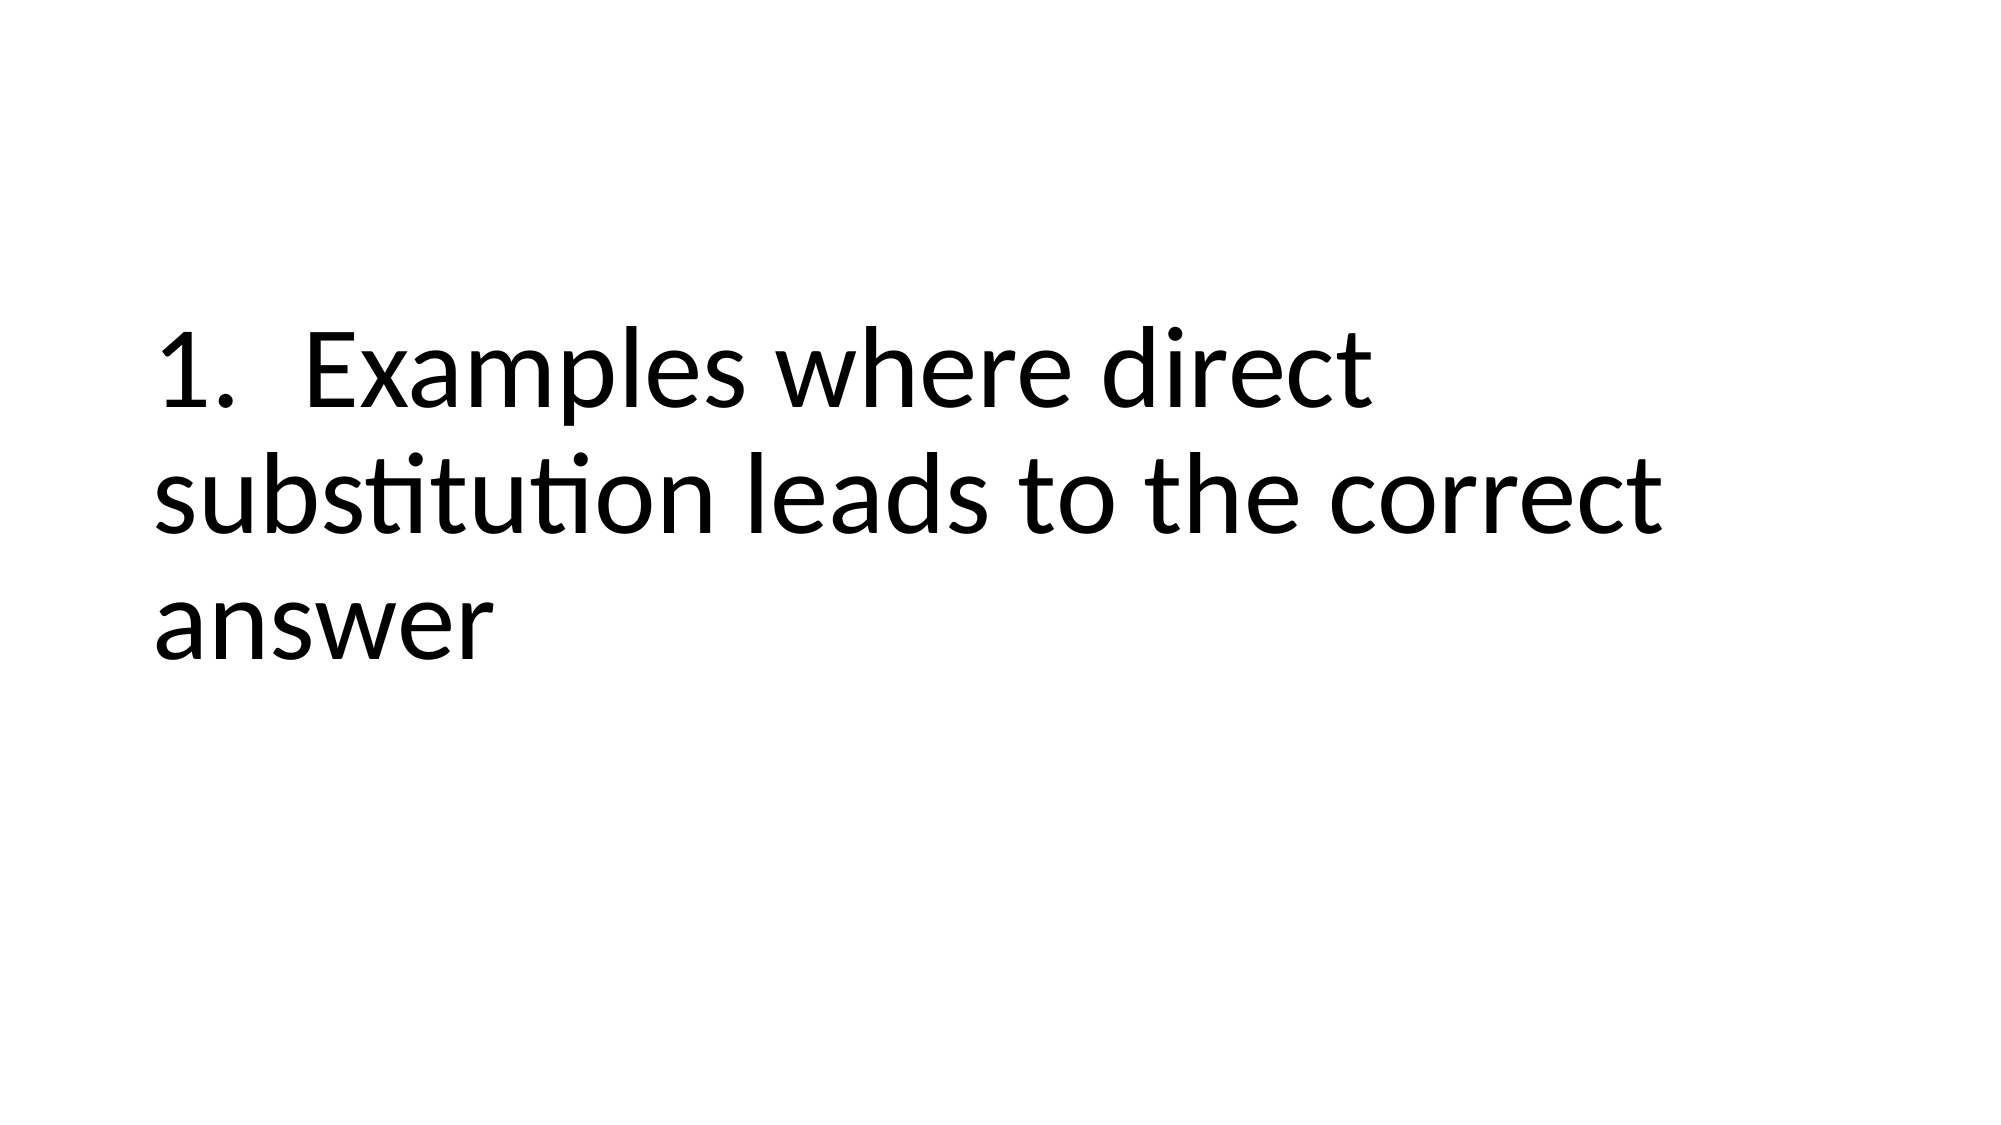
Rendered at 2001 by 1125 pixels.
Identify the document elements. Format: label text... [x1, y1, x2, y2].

list 1. Examples where direct substitution leads to the correct answer [137, 299, 1863, 1014]
